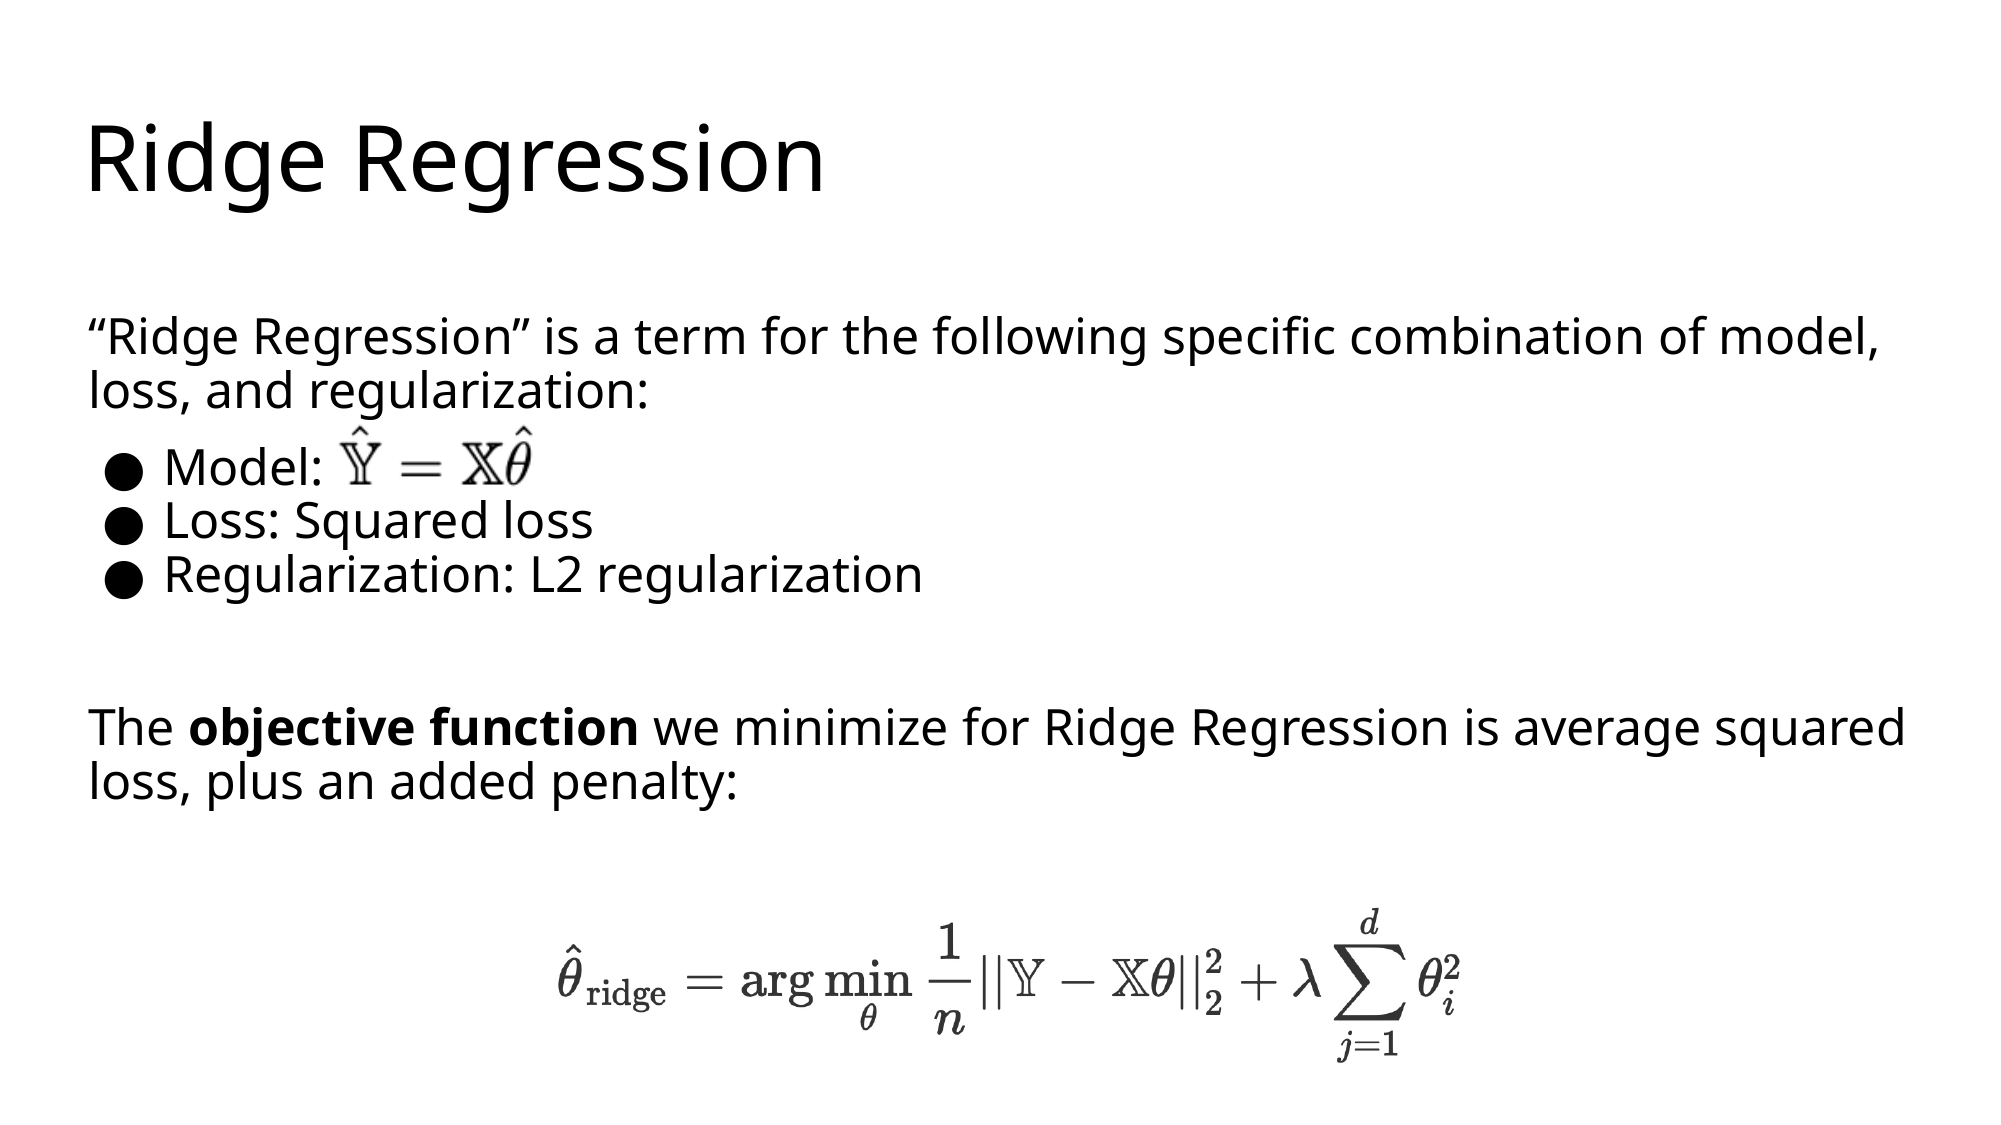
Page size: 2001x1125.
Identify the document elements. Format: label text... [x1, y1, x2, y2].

picture [530, 902, 1470, 1068]
title Ridge Regression [68, 97, 1932, 223]
list “Ridge Regression” is a term for the following specific combination of model, loss, and regularization: Model: Loss: Squared loss Regularization: L2 regularization The objective function we minimize for Ridge Regression is average squared loss, plus an added penalty: [68, 291, 1932, 1039]
picture [321, 392, 559, 518]
